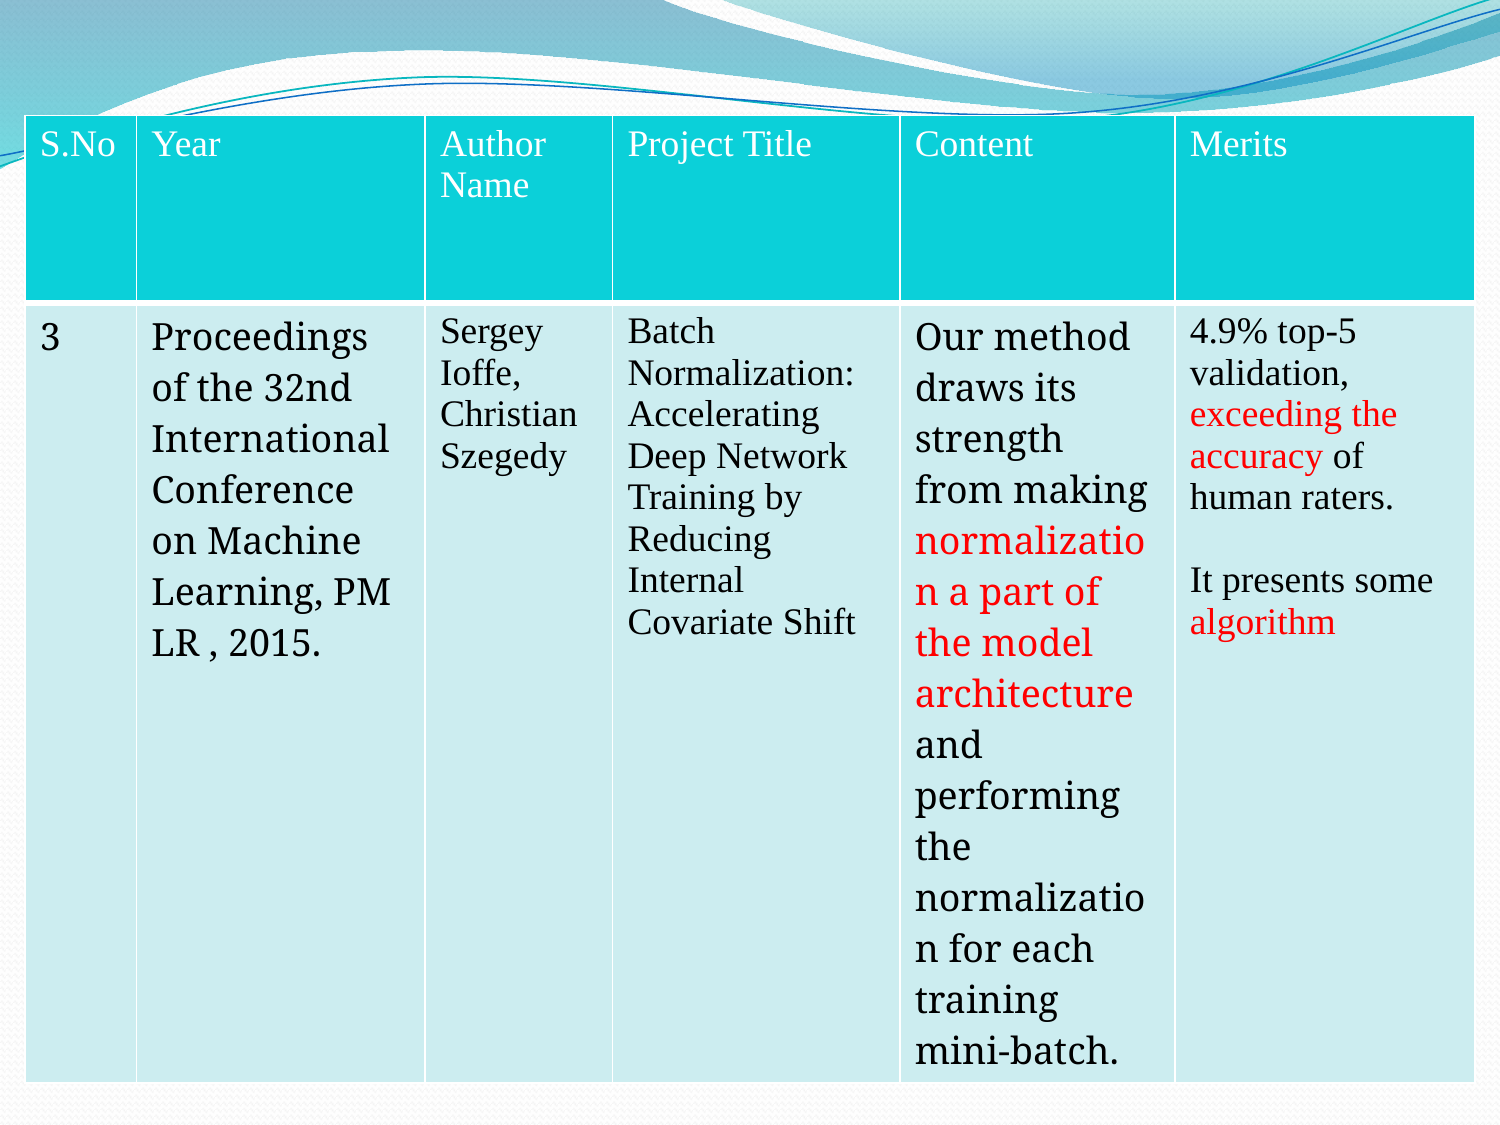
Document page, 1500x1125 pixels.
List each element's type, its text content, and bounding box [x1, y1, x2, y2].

table_header Author Name [426, 116, 612, 300]
table_header S.No [26, 116, 136, 300]
table_header Year [137, 116, 424, 300]
table_cell Batch Normalization: Accelerating Deep Network Training by Reducing Internal Covariate Shift [613, 306, 899, 1082]
table_cell Proceedings of the 32nd International Conference on Machine Learning, PMLR , 2015. [137, 306, 424, 1082]
table_cell 4.9% top-5 validation, exceeding the accuracy of human raters. It presents some algorithm [1176, 306, 1474, 1082]
table_header Project Title [613, 116, 899, 300]
table_header Merits [1176, 116, 1474, 300]
table_cell Sergey Ioffe, Christian Szegedy [426, 306, 612, 1082]
table_cell Our method draws its strength from making normalization a part of the model architecture and performing the normalization for each training mini-batch. [901, 306, 1174, 1082]
table_cell 3 [26, 306, 136, 1082]
table_header Content [901, 116, 1174, 300]
